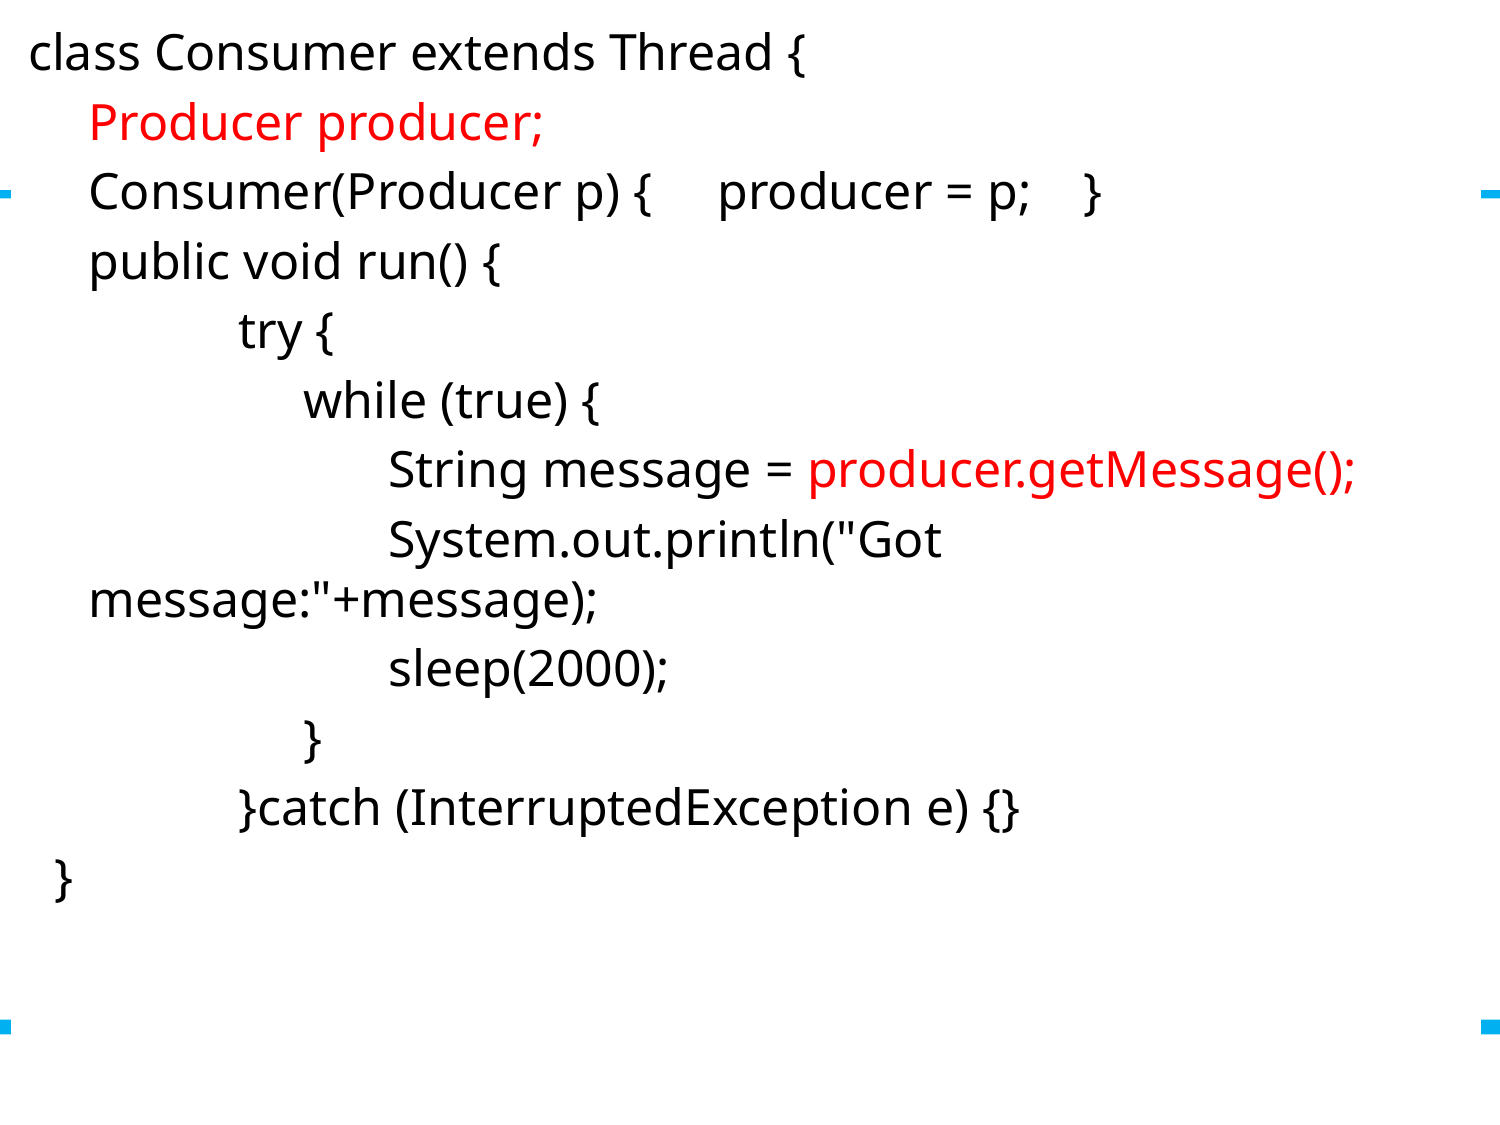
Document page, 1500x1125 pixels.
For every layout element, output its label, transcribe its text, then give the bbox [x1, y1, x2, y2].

list class Consumer extends Thread { Producer producer; Consumer(Producer p) { producer = p; } public void run() { try { while (true) { String message = producer.getMessage(); System.out.println("Got message:"+message); sleep(2000); } }catch (InterruptedException e) {} } [10, 11, 1482, 1069]
